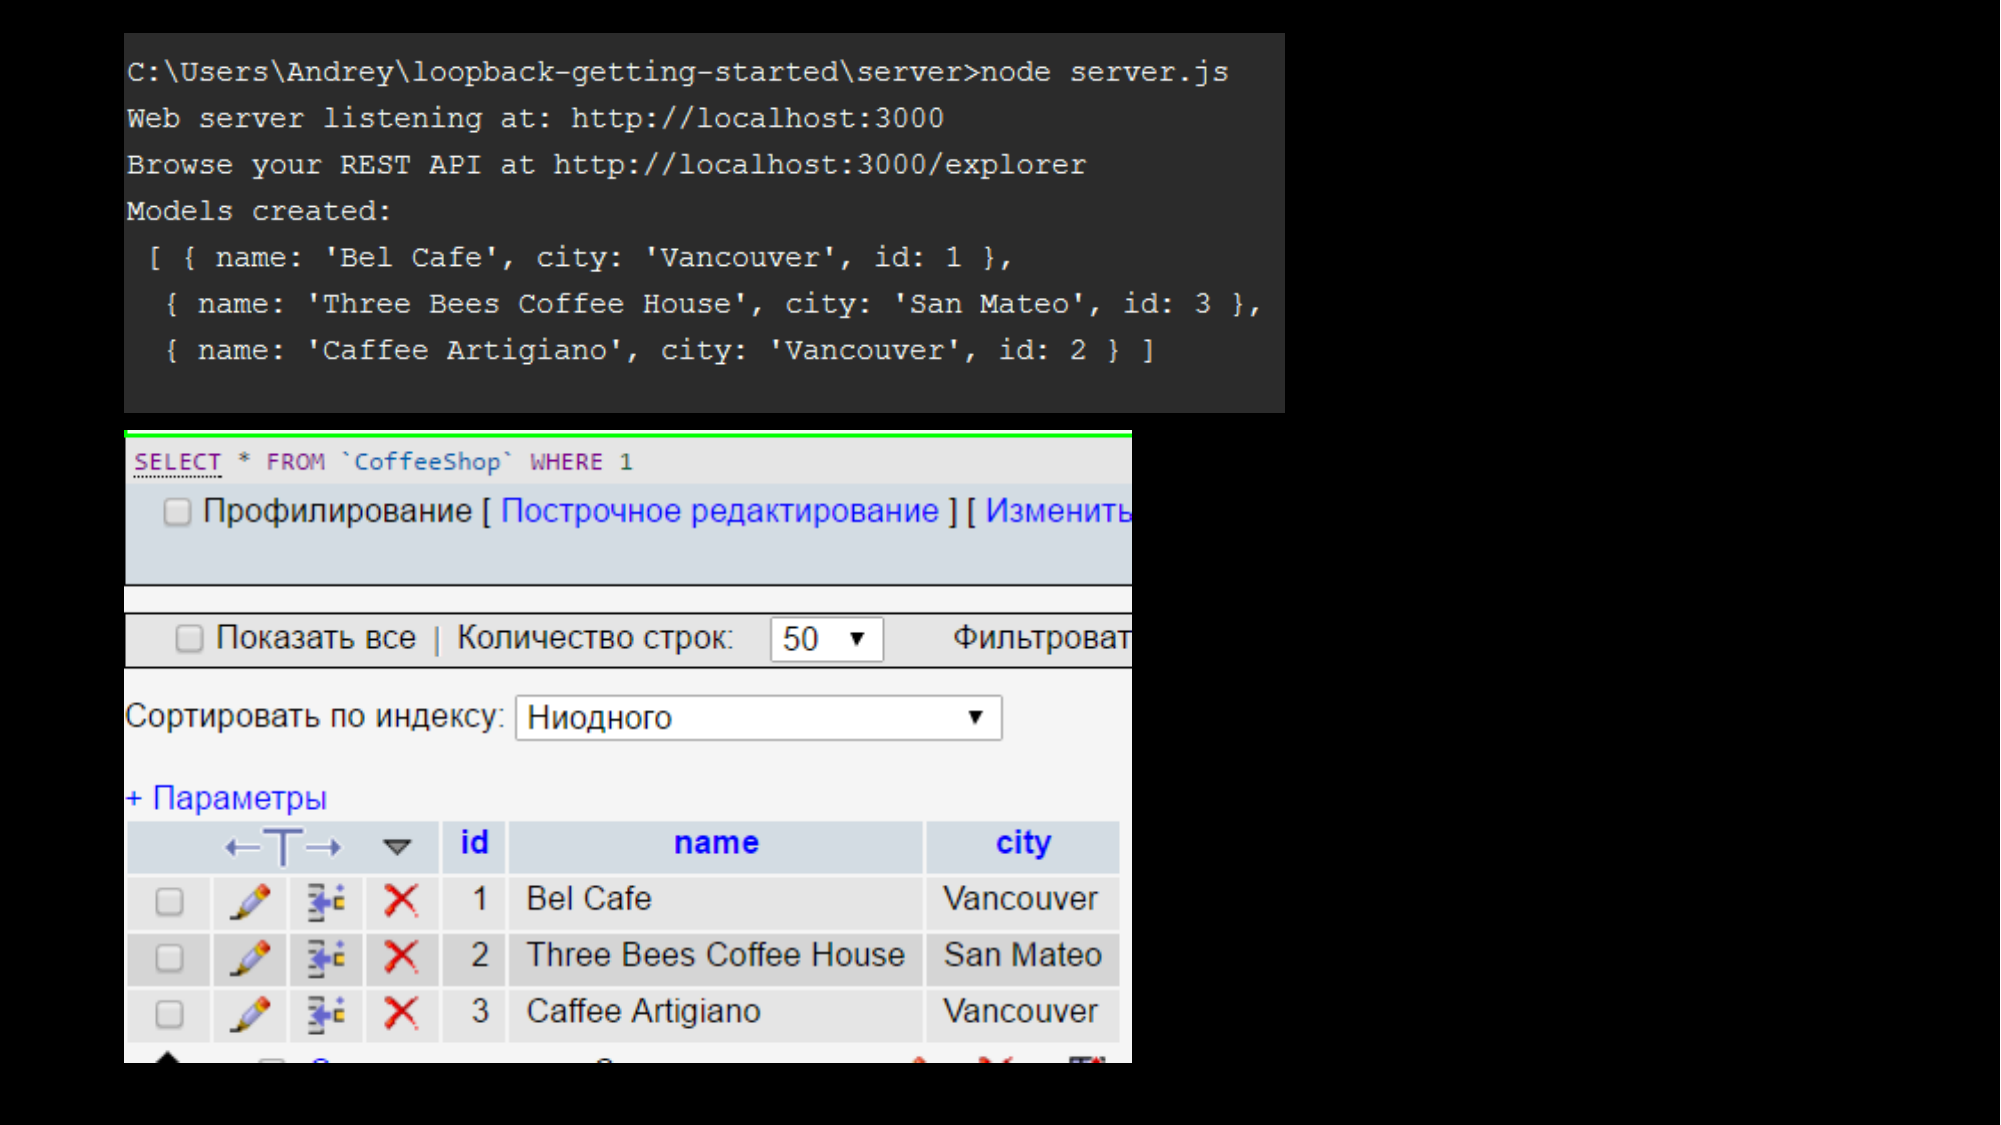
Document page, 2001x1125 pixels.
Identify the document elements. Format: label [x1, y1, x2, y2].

picture [124, 430, 1132, 1063]
picture [124, 33, 1285, 413]
